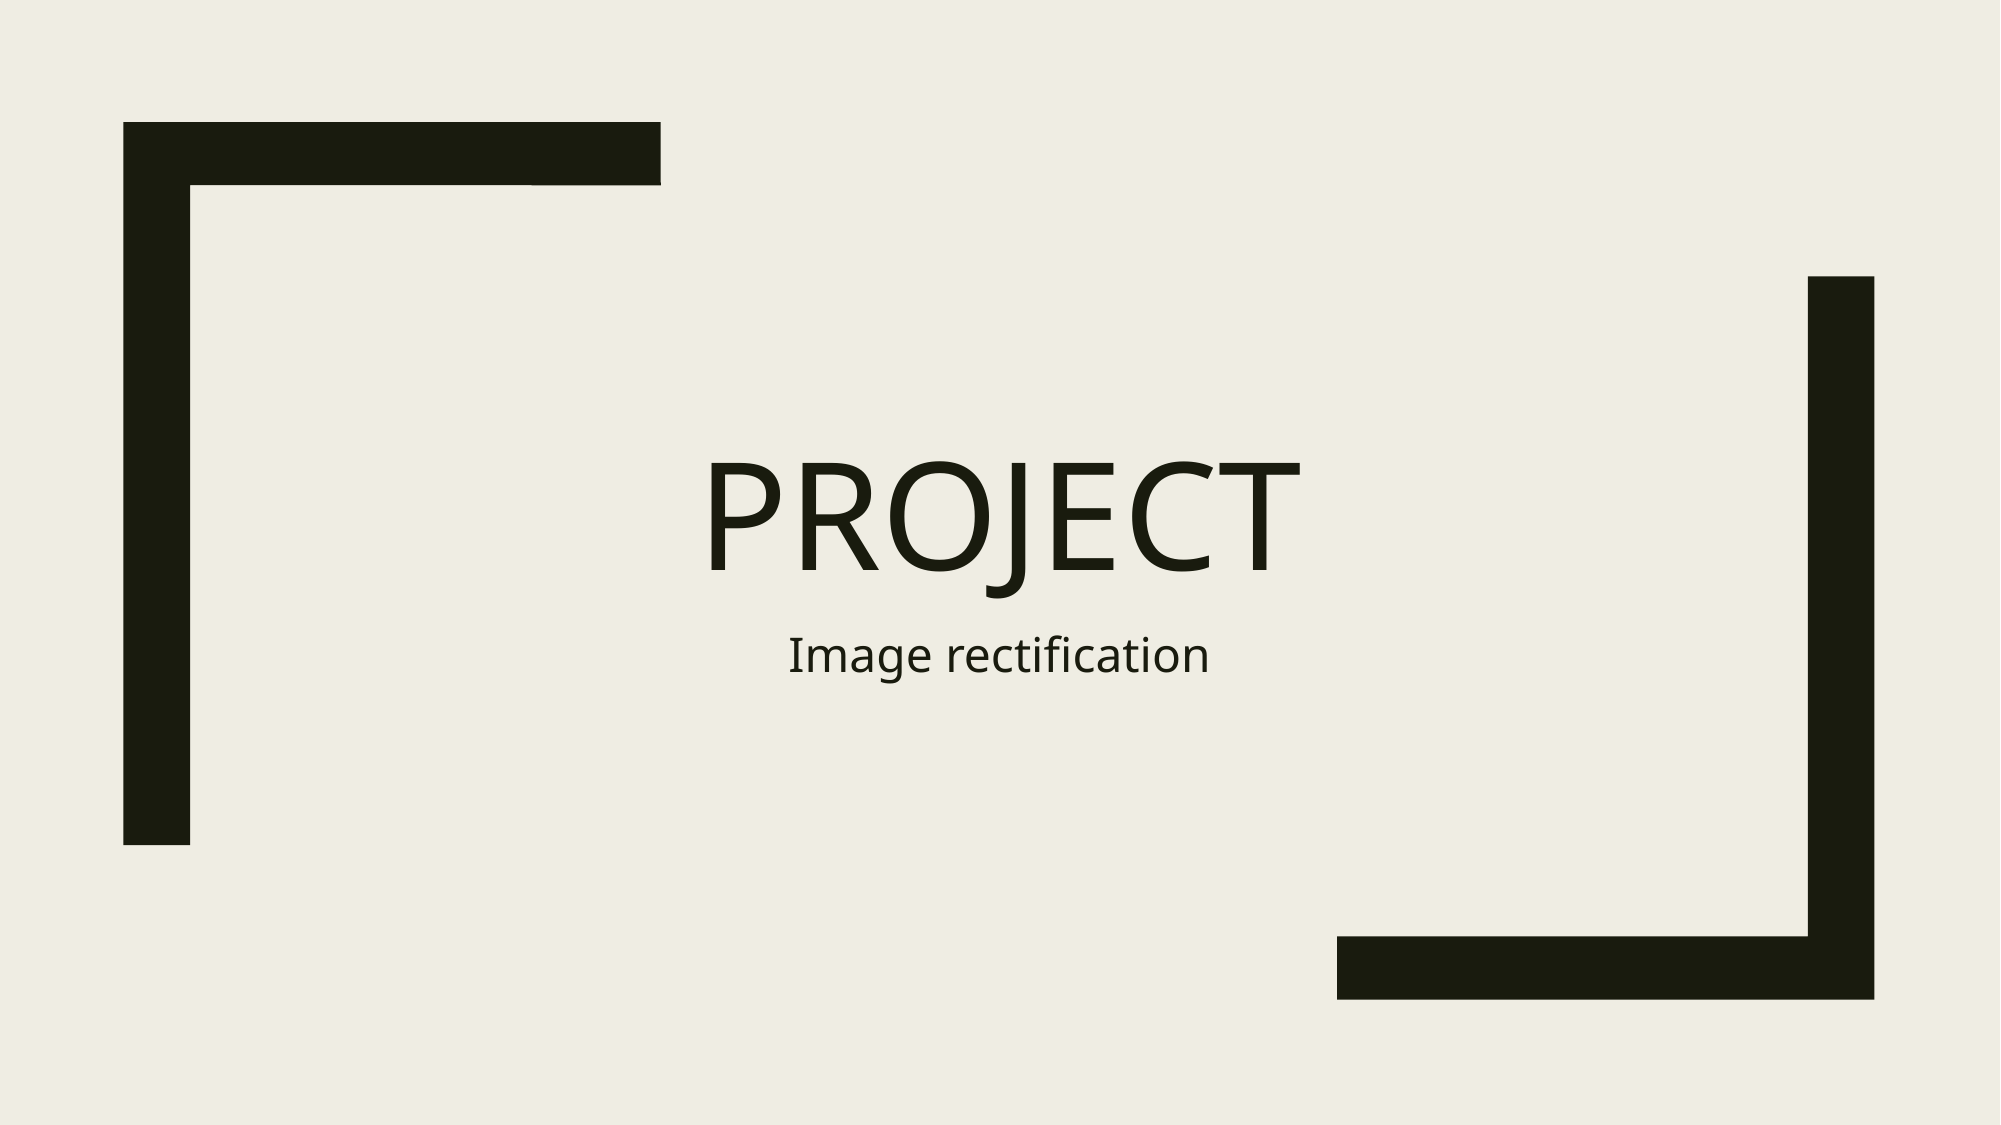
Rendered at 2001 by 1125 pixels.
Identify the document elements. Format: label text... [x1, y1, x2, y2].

subtitle Image rectification [439, 610, 1561, 789]
title Project [314, 266, 1686, 611]
